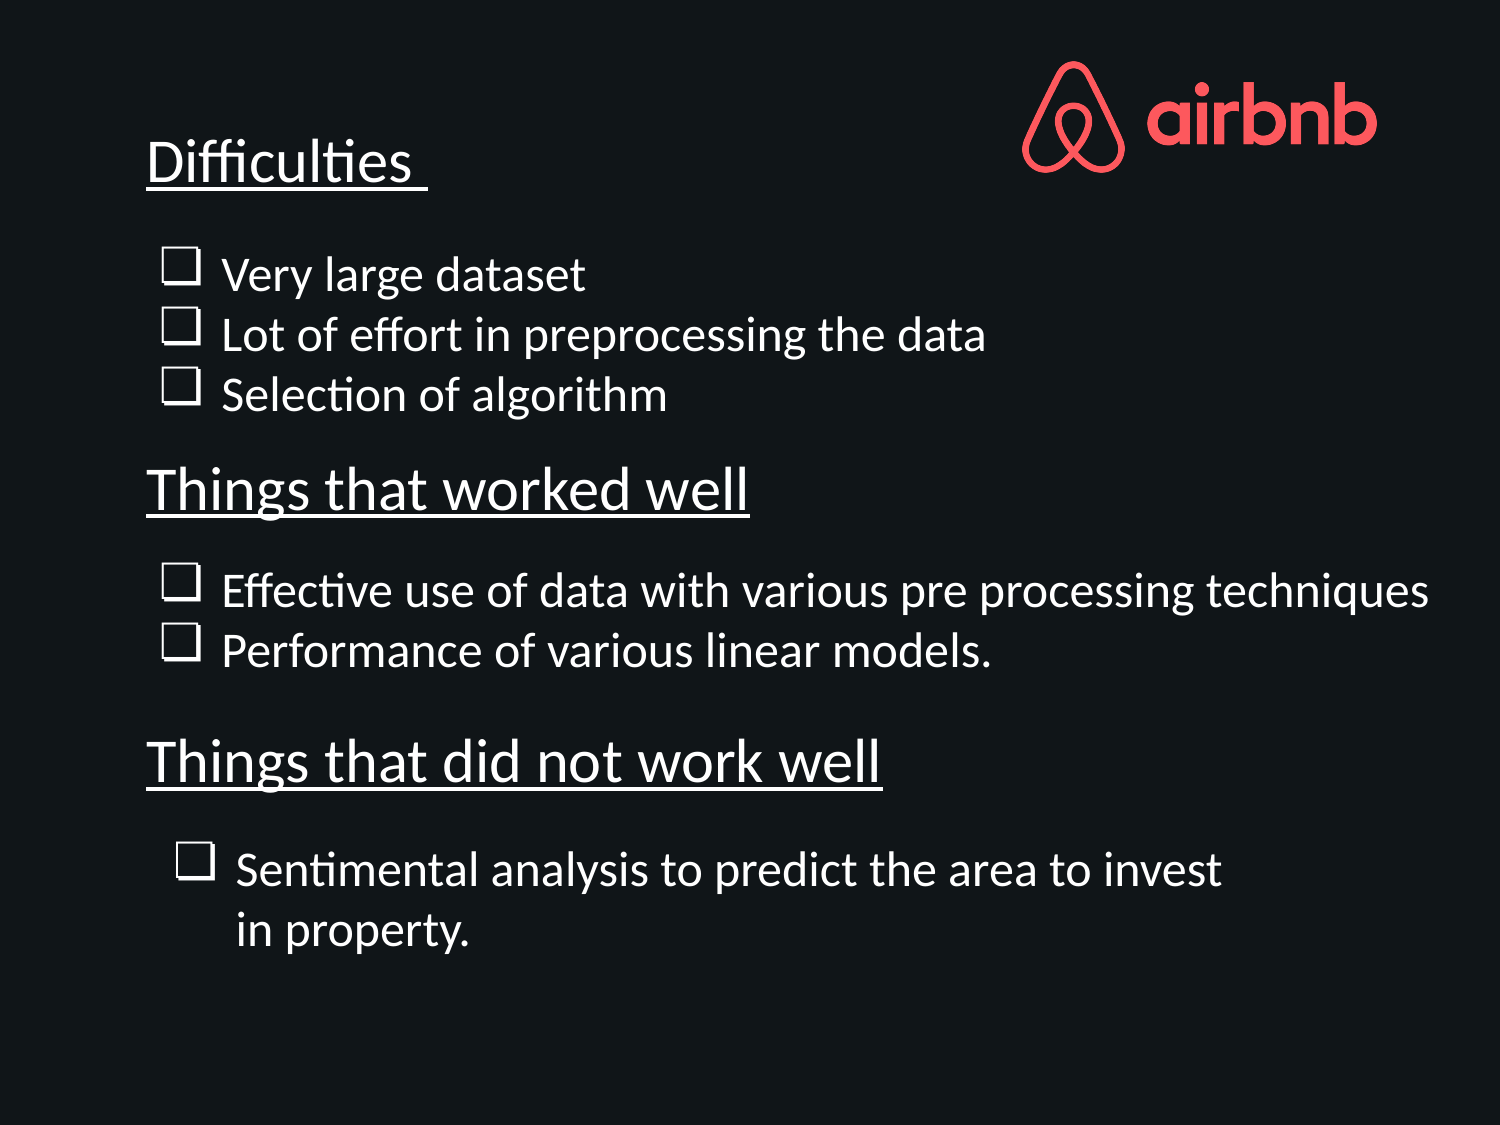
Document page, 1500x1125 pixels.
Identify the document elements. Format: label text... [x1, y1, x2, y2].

text_box Things that did not work well [131, 705, 1336, 846]
text_box Things that worked well Effective use of data with various pre processing techniques Performance of various linear models. [131, 432, 1457, 578]
text_box Very large dataset Lot of effort in preprocessing the data Selection of algorithm [131, 226, 1457, 432]
picture [1022, 61, 1377, 173]
text_box Sentimental analysis to predict the area to invest in property. [145, 821, 1249, 934]
text_box Difficulties [131, 105, 663, 226]
